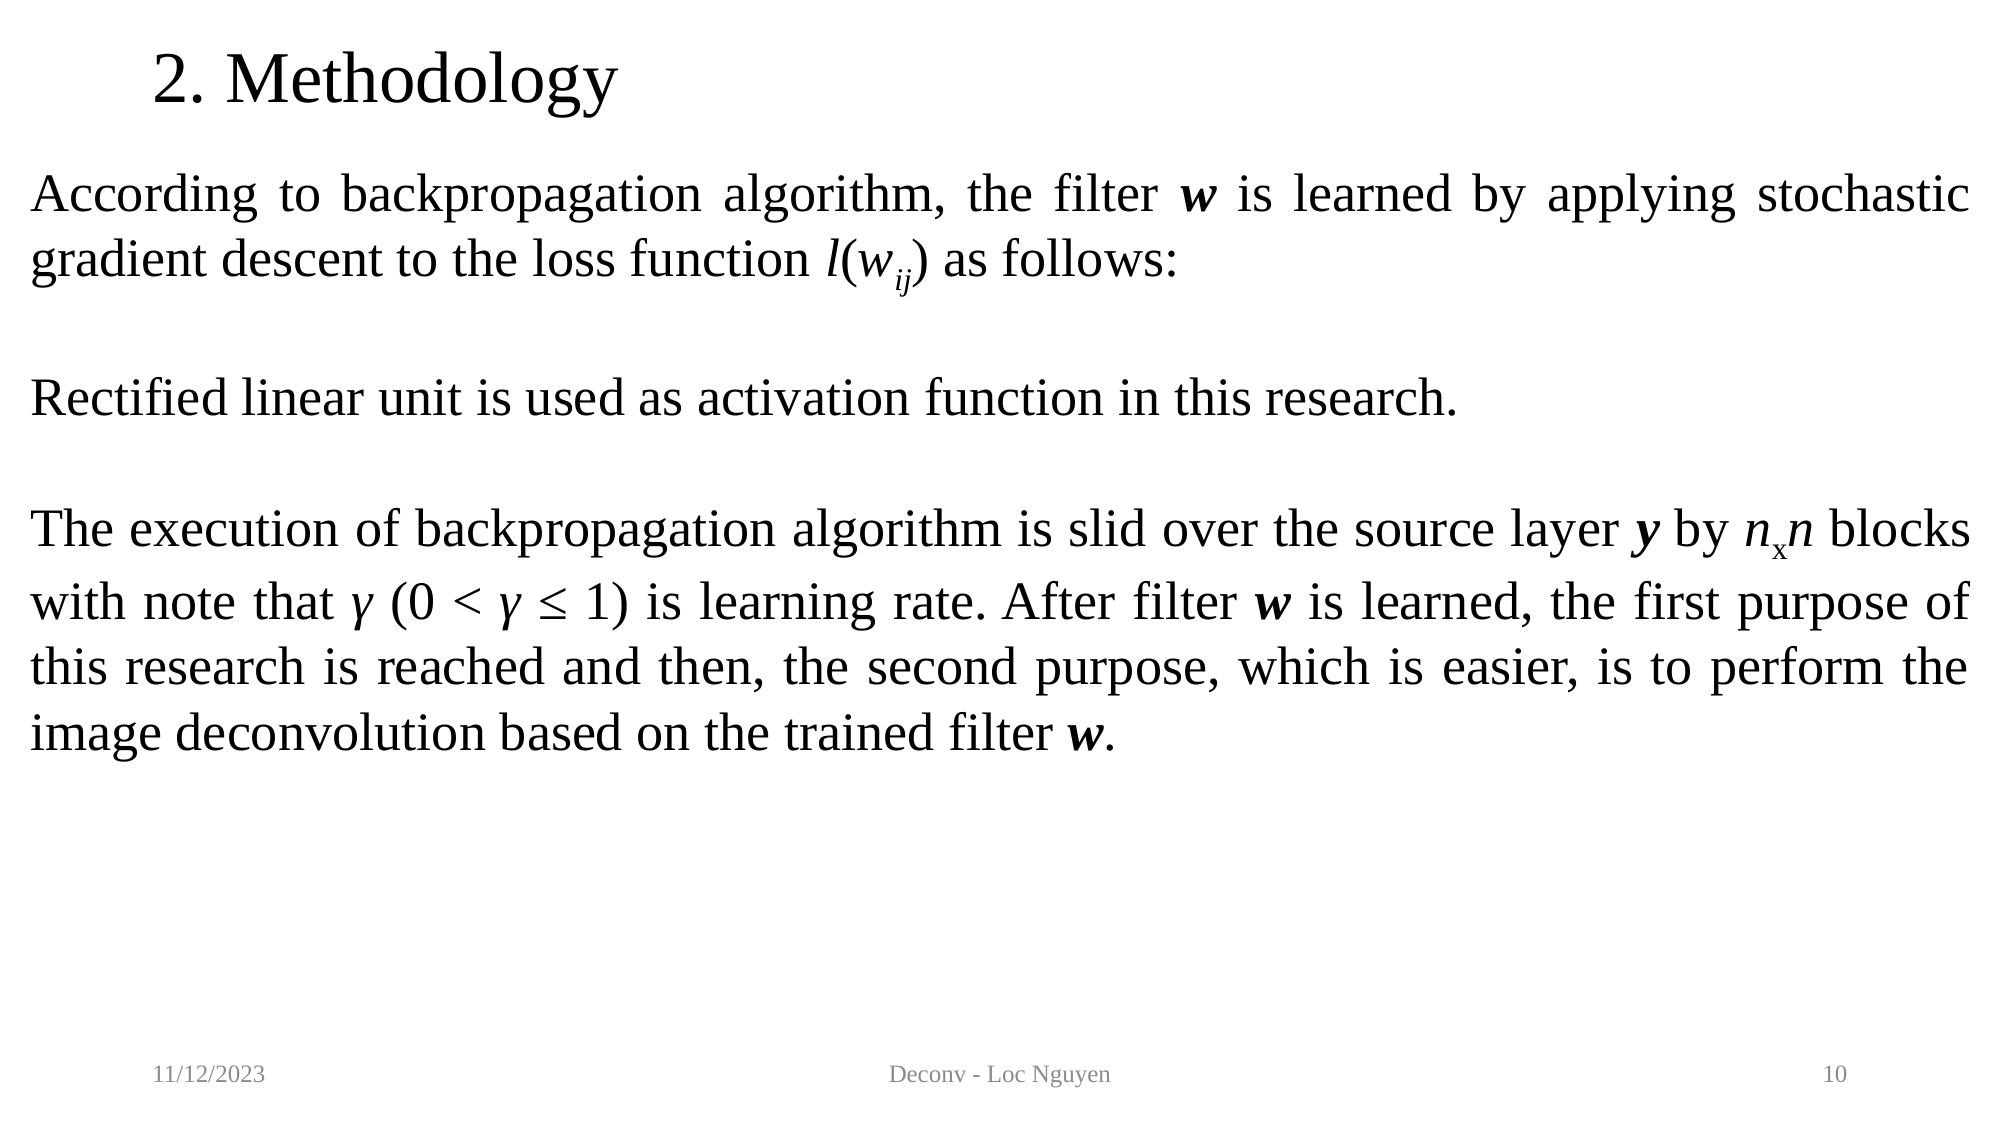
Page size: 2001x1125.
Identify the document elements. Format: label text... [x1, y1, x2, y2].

title 2. Methodology [137, 19, 1863, 128]
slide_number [137, 1042, 588, 1103]
footer Deconv - Loc Nguyen [662, 1042, 1338, 1103]
slide_number 10 [1412, 1042, 1863, 1103]
